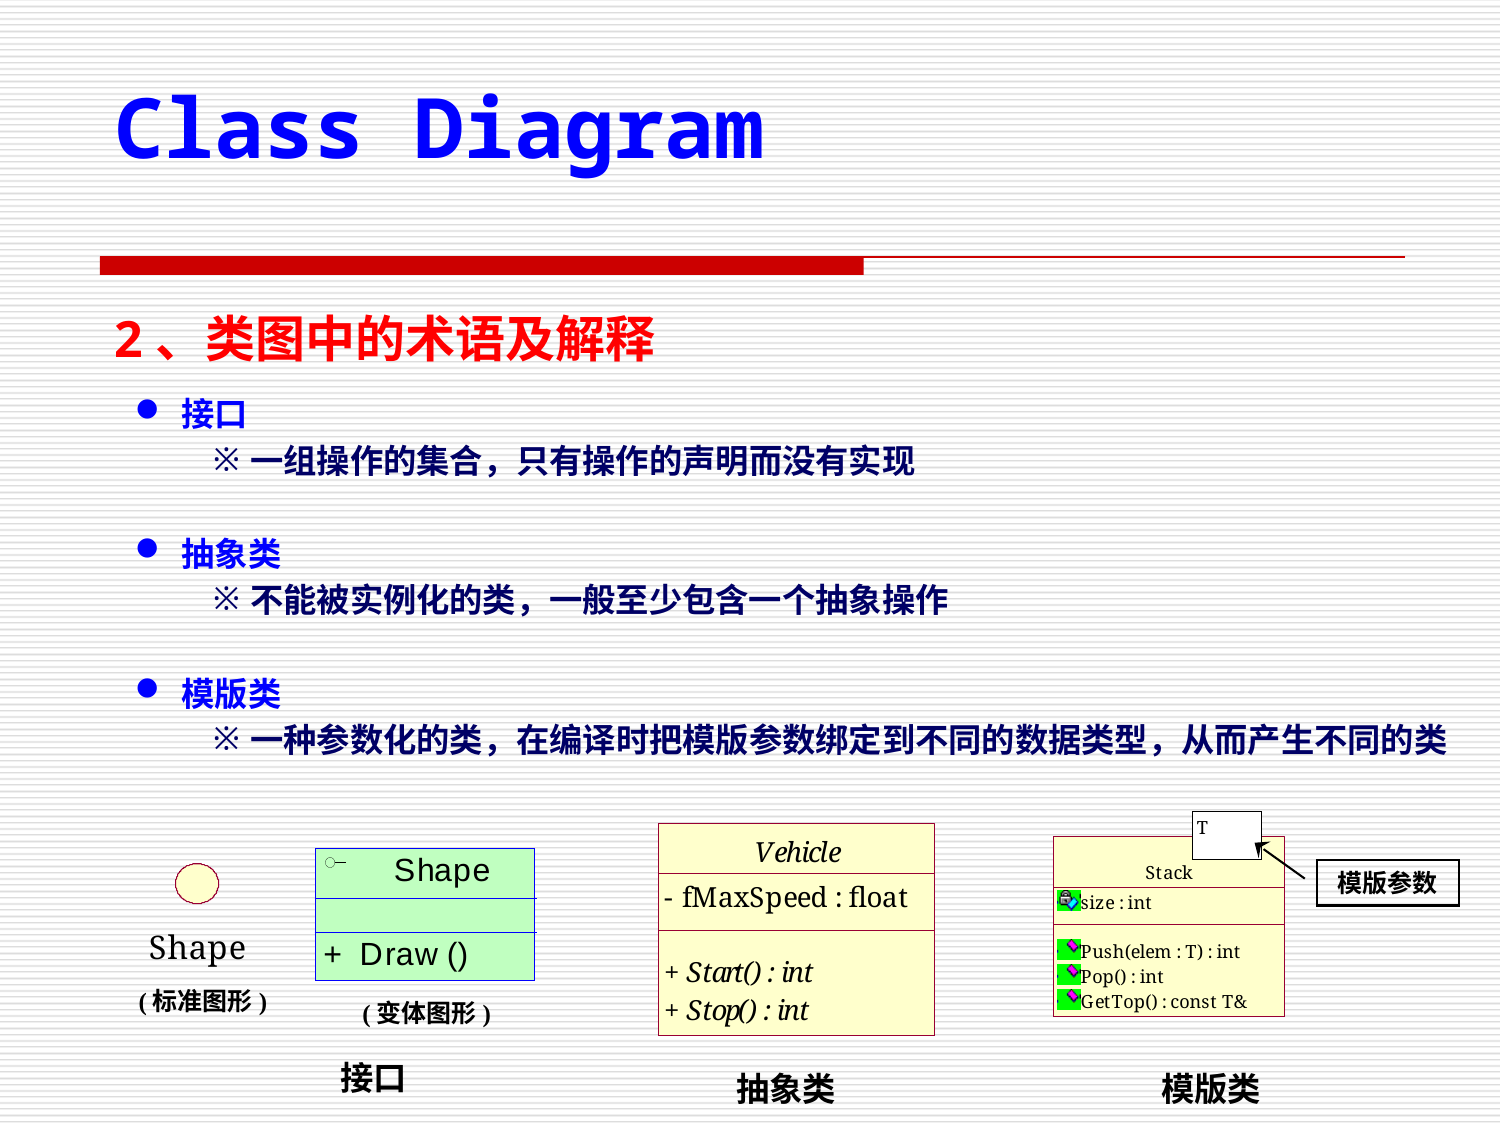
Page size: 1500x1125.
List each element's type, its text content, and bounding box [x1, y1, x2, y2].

text_box Class Diagram [100, 67, 1134, 183]
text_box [89, 848, 540, 1106]
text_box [1045, 800, 1459, 1117]
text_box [643, 812, 952, 1117]
text_box 接口 一组操作的集合，只有操作的声明而没有实现 抽象类 不能被实例化的类，一般至少包含一个抽象操作 模版类 一种参数化的类，在编译时把模版参数绑定到不同的数据类型，从而产生不同的类 [55, 392, 1495, 807]
text_box 2、类图中的术语及解释 [100, 300, 877, 375]
picture [0, 0, 1500, 1125]
